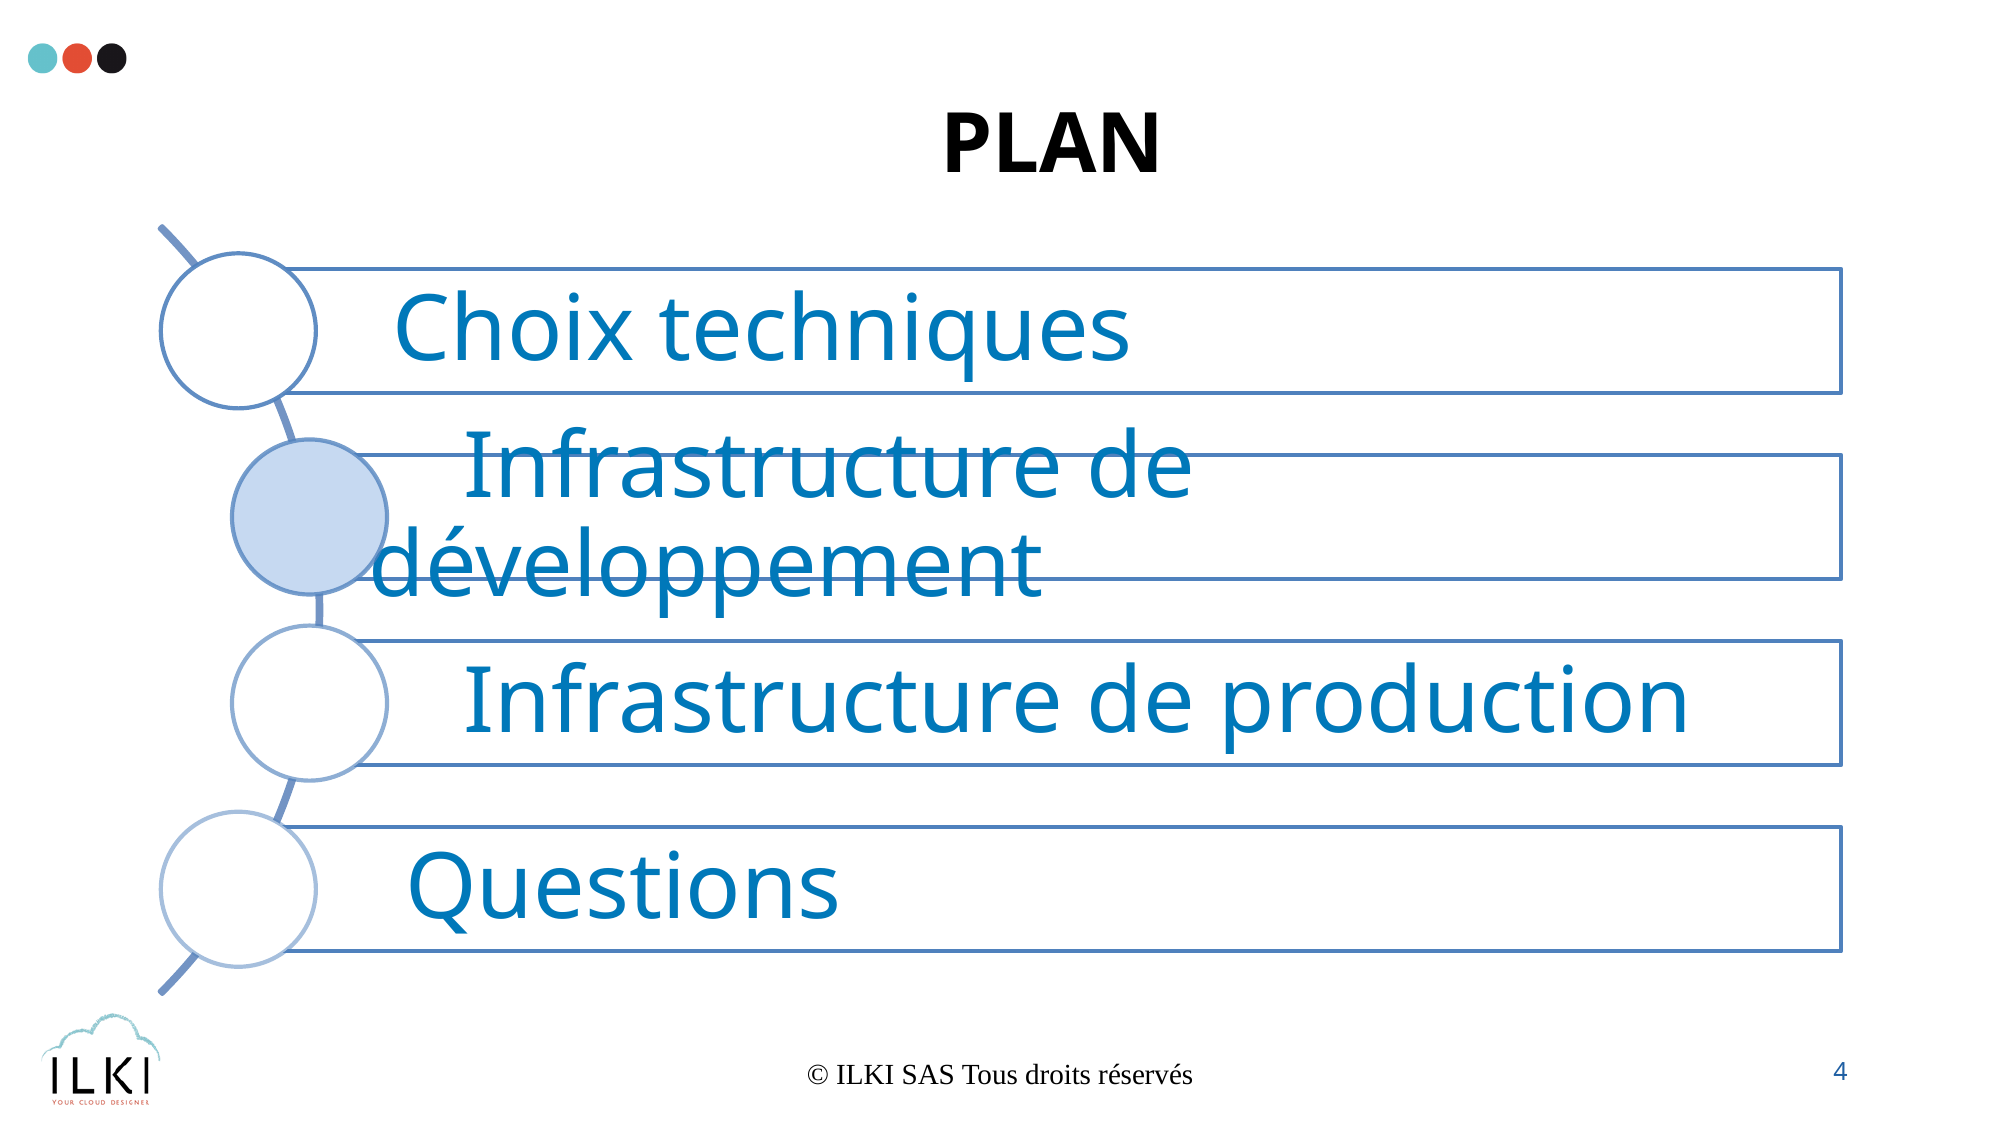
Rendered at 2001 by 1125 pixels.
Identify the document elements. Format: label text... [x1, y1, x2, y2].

slide_number 4 [1412, 1042, 1863, 1103]
picture [23, 35, 132, 82]
title PLAN [205, 45, 1900, 233]
footer © ILKI SAS Tous droits réservés [662, 1042, 1338, 1103]
picture [6, 991, 194, 1125]
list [147, 206, 1853, 1014]
